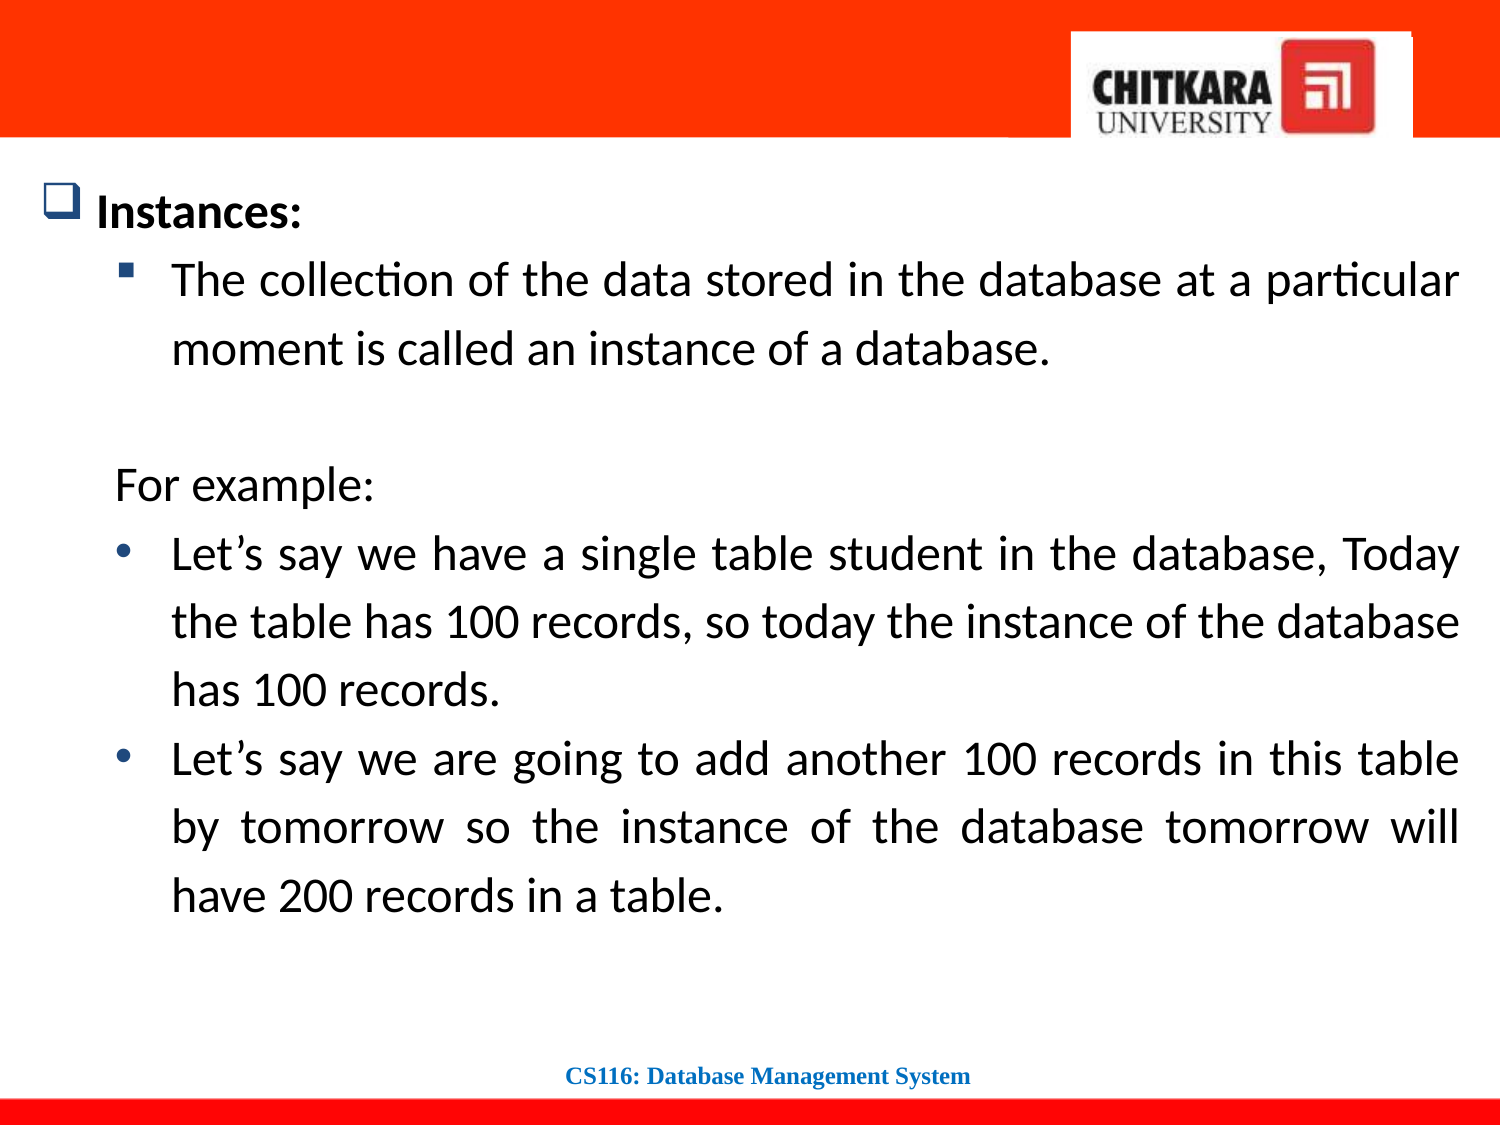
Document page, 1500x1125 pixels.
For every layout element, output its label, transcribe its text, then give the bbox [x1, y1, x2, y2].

text_box Instances: The collection of the data stored in the database at a particular moment is called an instance of a database. For example: Let’s say we have a single table student in the database, Today the table has 100 records, so today the instance of the database has 100 records. Let’s say we are going to add another 100 records in this table by tomorrow so the instance of the database tomorrow will have 200 records in a table. [24, 162, 1475, 930]
footer CS116: Database Management System [563, 1060, 1025, 1088]
picture [1074, 37, 1390, 138]
picture [0, 1098, 1500, 1125]
